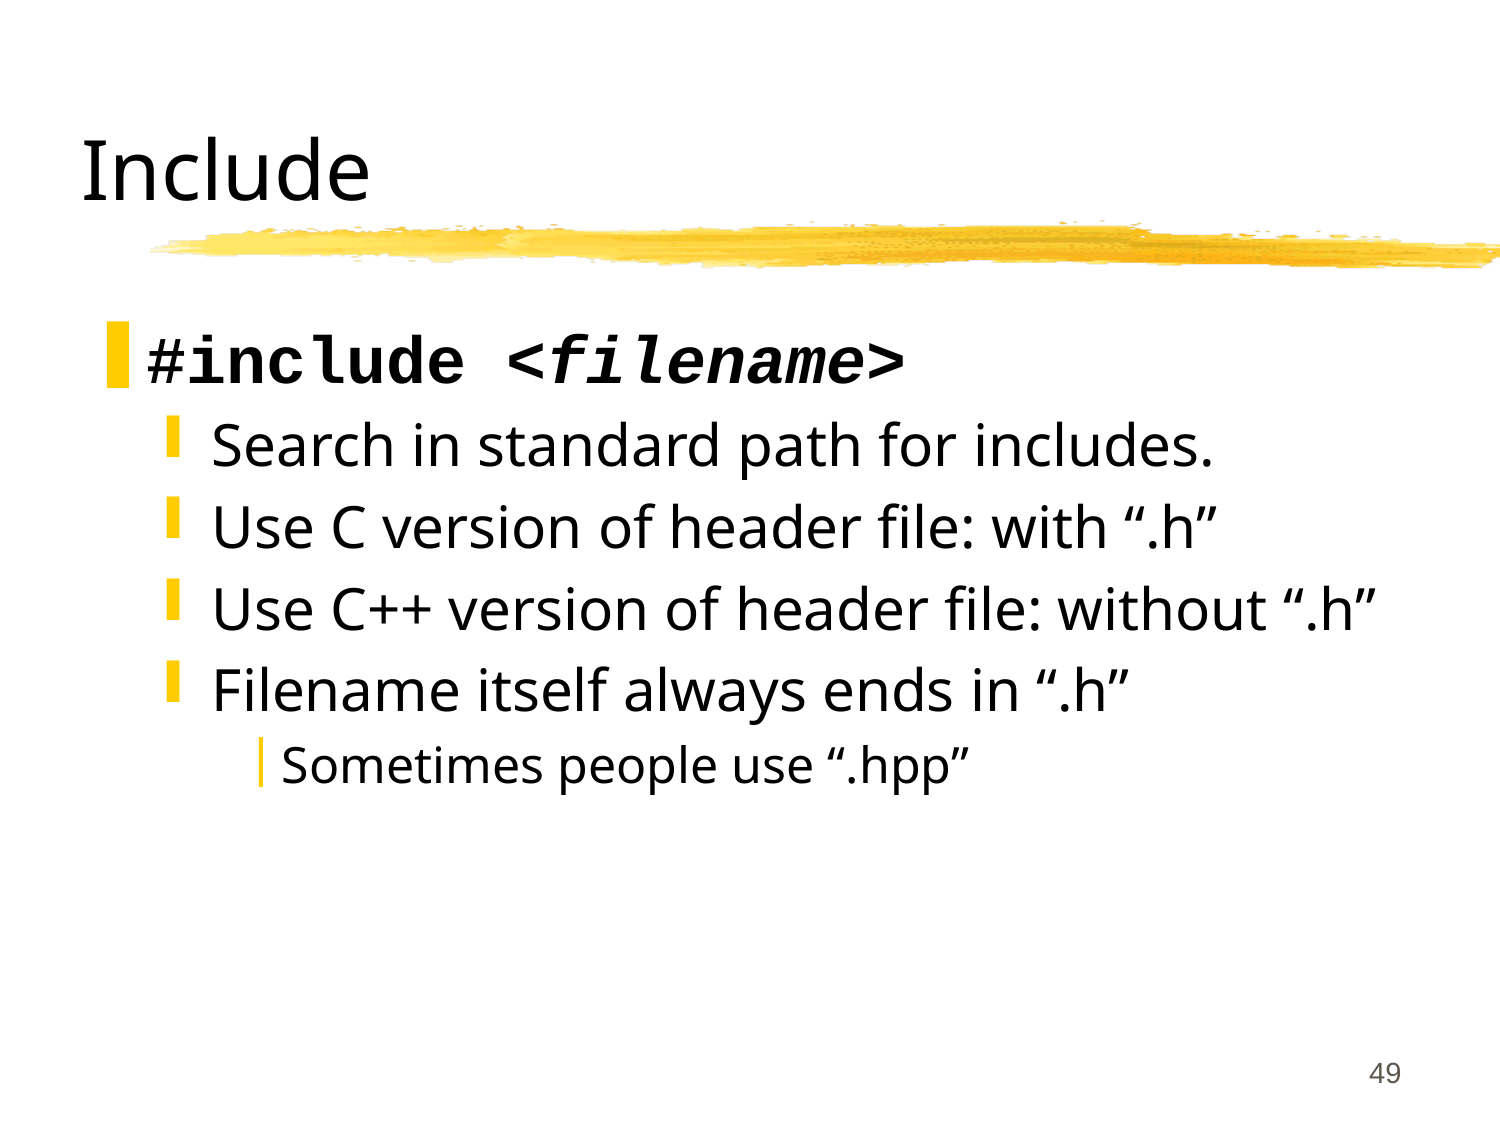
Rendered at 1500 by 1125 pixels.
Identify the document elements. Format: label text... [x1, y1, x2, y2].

list #include <filename> Search in standard path for includes. Use C version of header file: with “.h” Use C++ version of header file: without “.h” Filename itself always ends in “.h” Sometimes people use “.hpp” [75, 309, 1450, 1063]
slide_number 49 [1103, 1063, 1417, 1098]
title Include [66, 37, 1342, 225]
picture [150, 215, 1500, 279]
